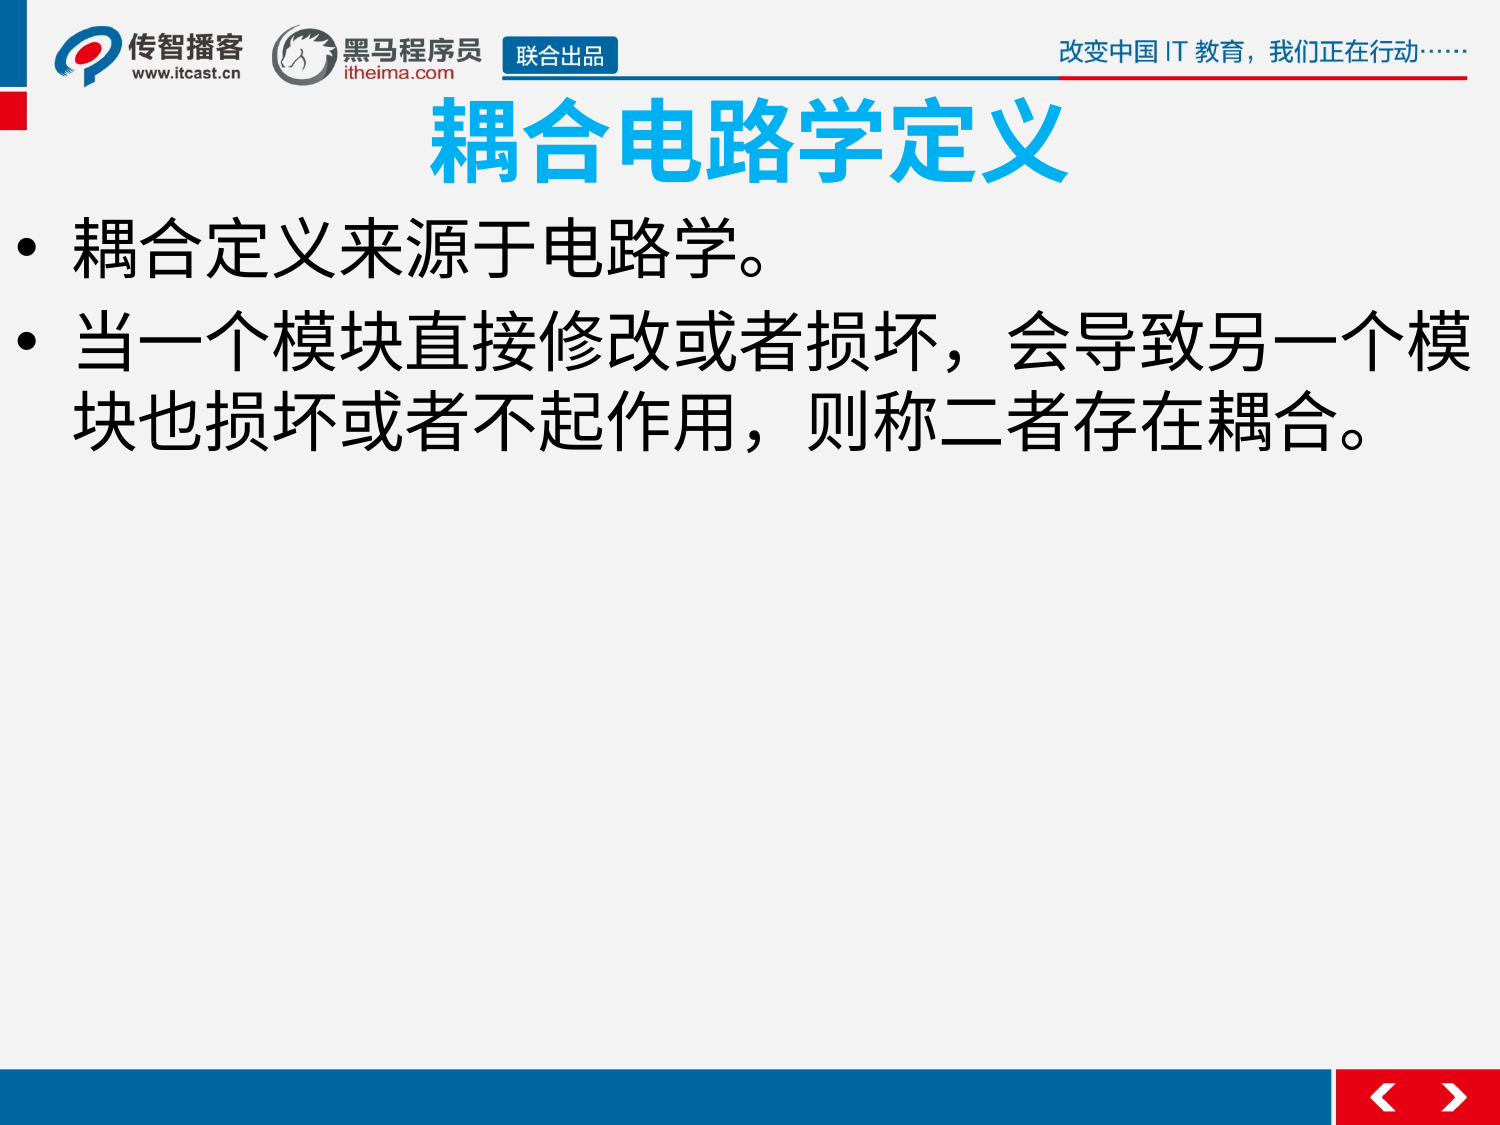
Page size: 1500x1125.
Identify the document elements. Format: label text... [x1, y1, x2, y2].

title 耦合电路学定义 [75, 45, 1425, 199]
picture [0, 0, 1500, 199]
picture [0, 1005, 1500, 1125]
list 耦合定义来源于电路学。 当一个模块直接修改或者损坏，会导致另一个模块也损坏或者不起作用，则称二者存在耦合。 [0, 199, 1500, 1005]
